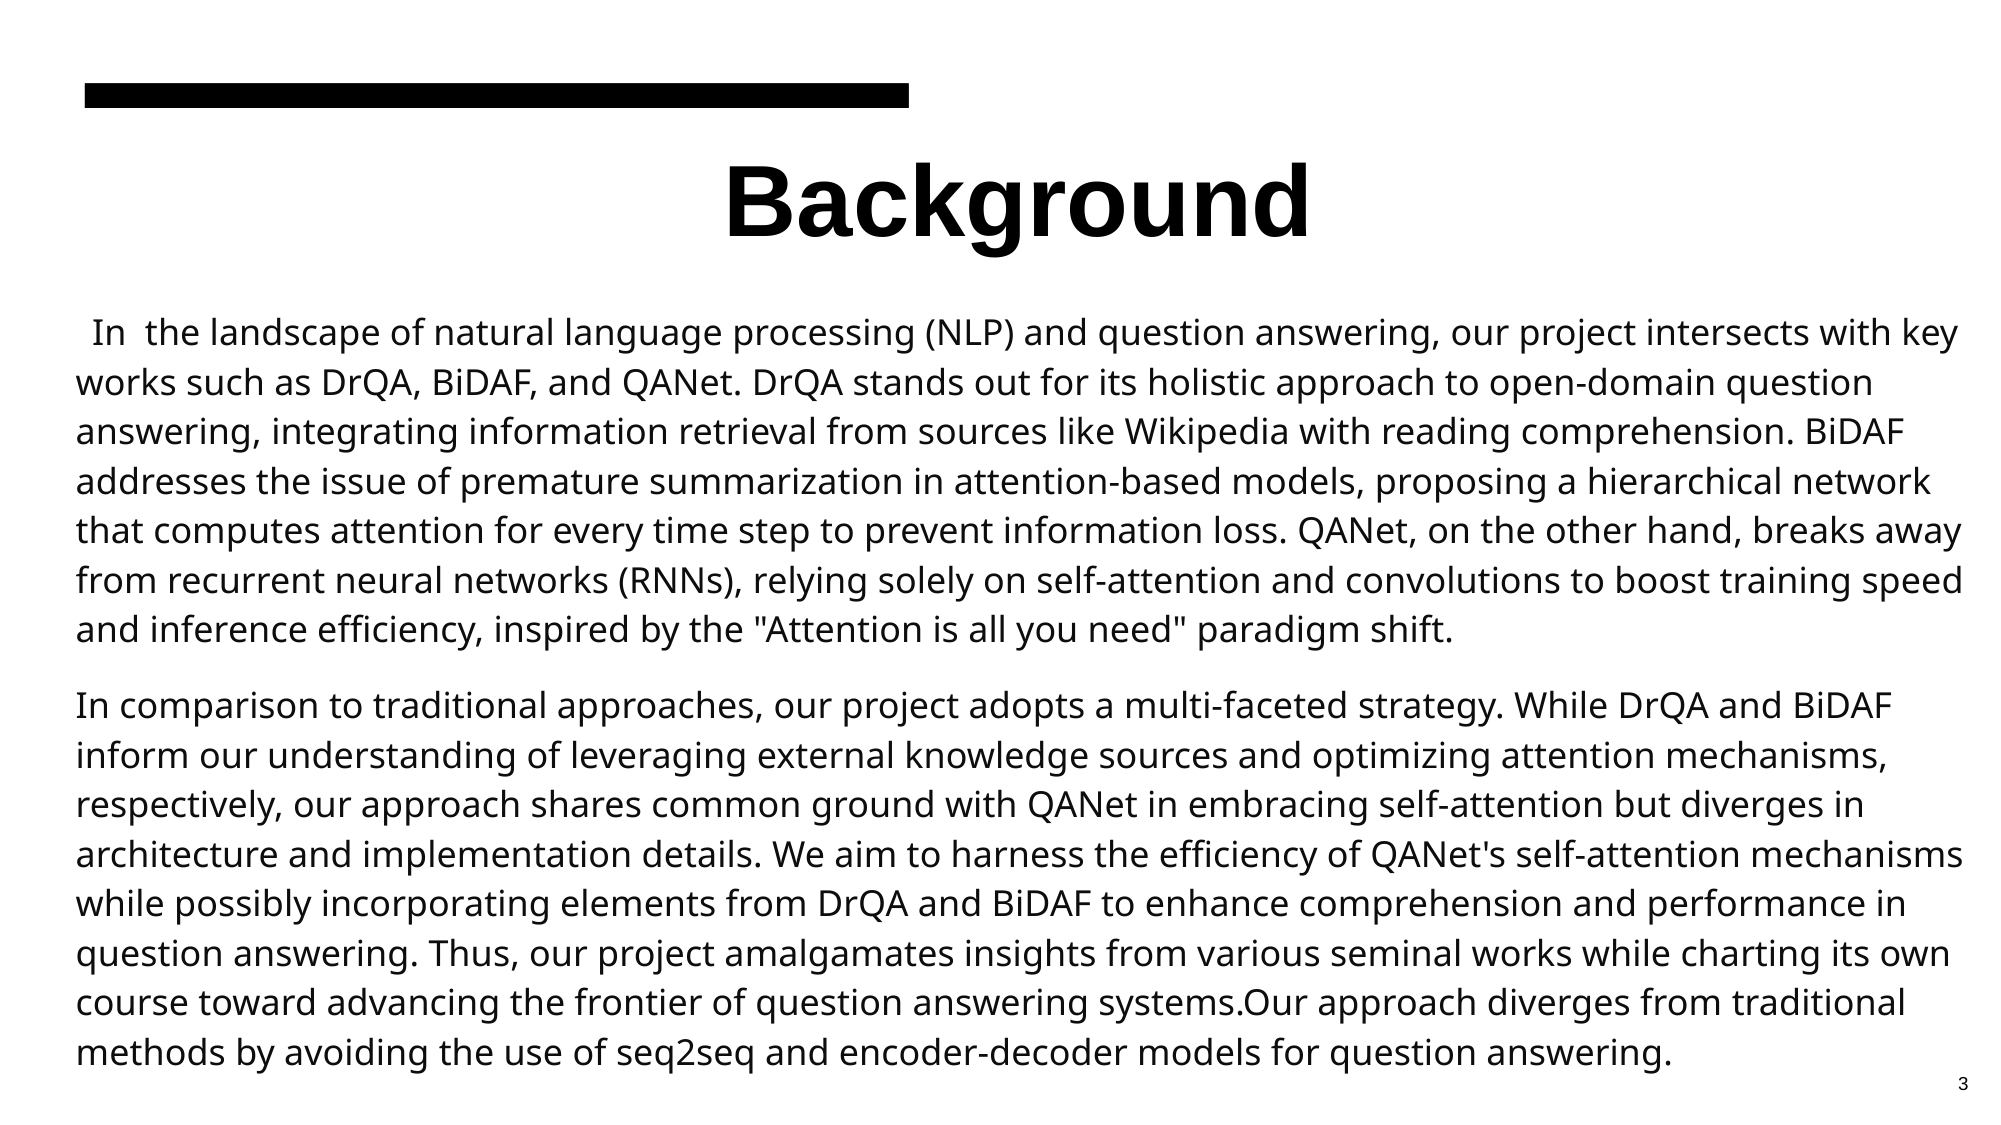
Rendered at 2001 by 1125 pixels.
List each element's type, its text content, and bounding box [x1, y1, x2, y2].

title Background [708, 127, 1372, 267]
list In the landscape of natural language processing (NLP) and question answering, our project intersects with key works such as DrQA, BiDAF, and QANet. DrQA stands out for its holistic approach to open-domain question answering, integrating information retrieval from sources like Wikipedia with reading comprehension. BiDAF addresses the issue of premature summarization in attention-based models, proposing a hierarchical network that computes attention for every time step to prevent information loss. QANet, on the other hand, breaks away from recurrent neural networks (RNNs), relying solely on self-attention and convolutions to boost training speed and inference efficiency, inspired by the "Attention is all you need" paradigm shift. In comparison to traditional approaches, our project adopts a multi-faceted strategy. While DrQA and BiDAF inform our understanding of leveraging external knowledge sources and optimizing attention mechanisms, respectively, our approach shares common ground with QANet in embracing self-attention but diverges in architecture and implementation details. We aim to harness the efficiency of QANet's self-attention mechanisms while possibly incorporating elements from DrQA and BiDAF to enhance comprehension and performance in question answering. Thus, our project amalgamates insights from various seminal works while charting its own course toward advancing the frontier of question answering systems.Our approach diverges from traditional methods by avoiding the use of seq2seq and encoder-decoder models for question answering. [60, 295, 1984, 1098]
slide_number ‹#› [1879, 1053, 1984, 1114]
